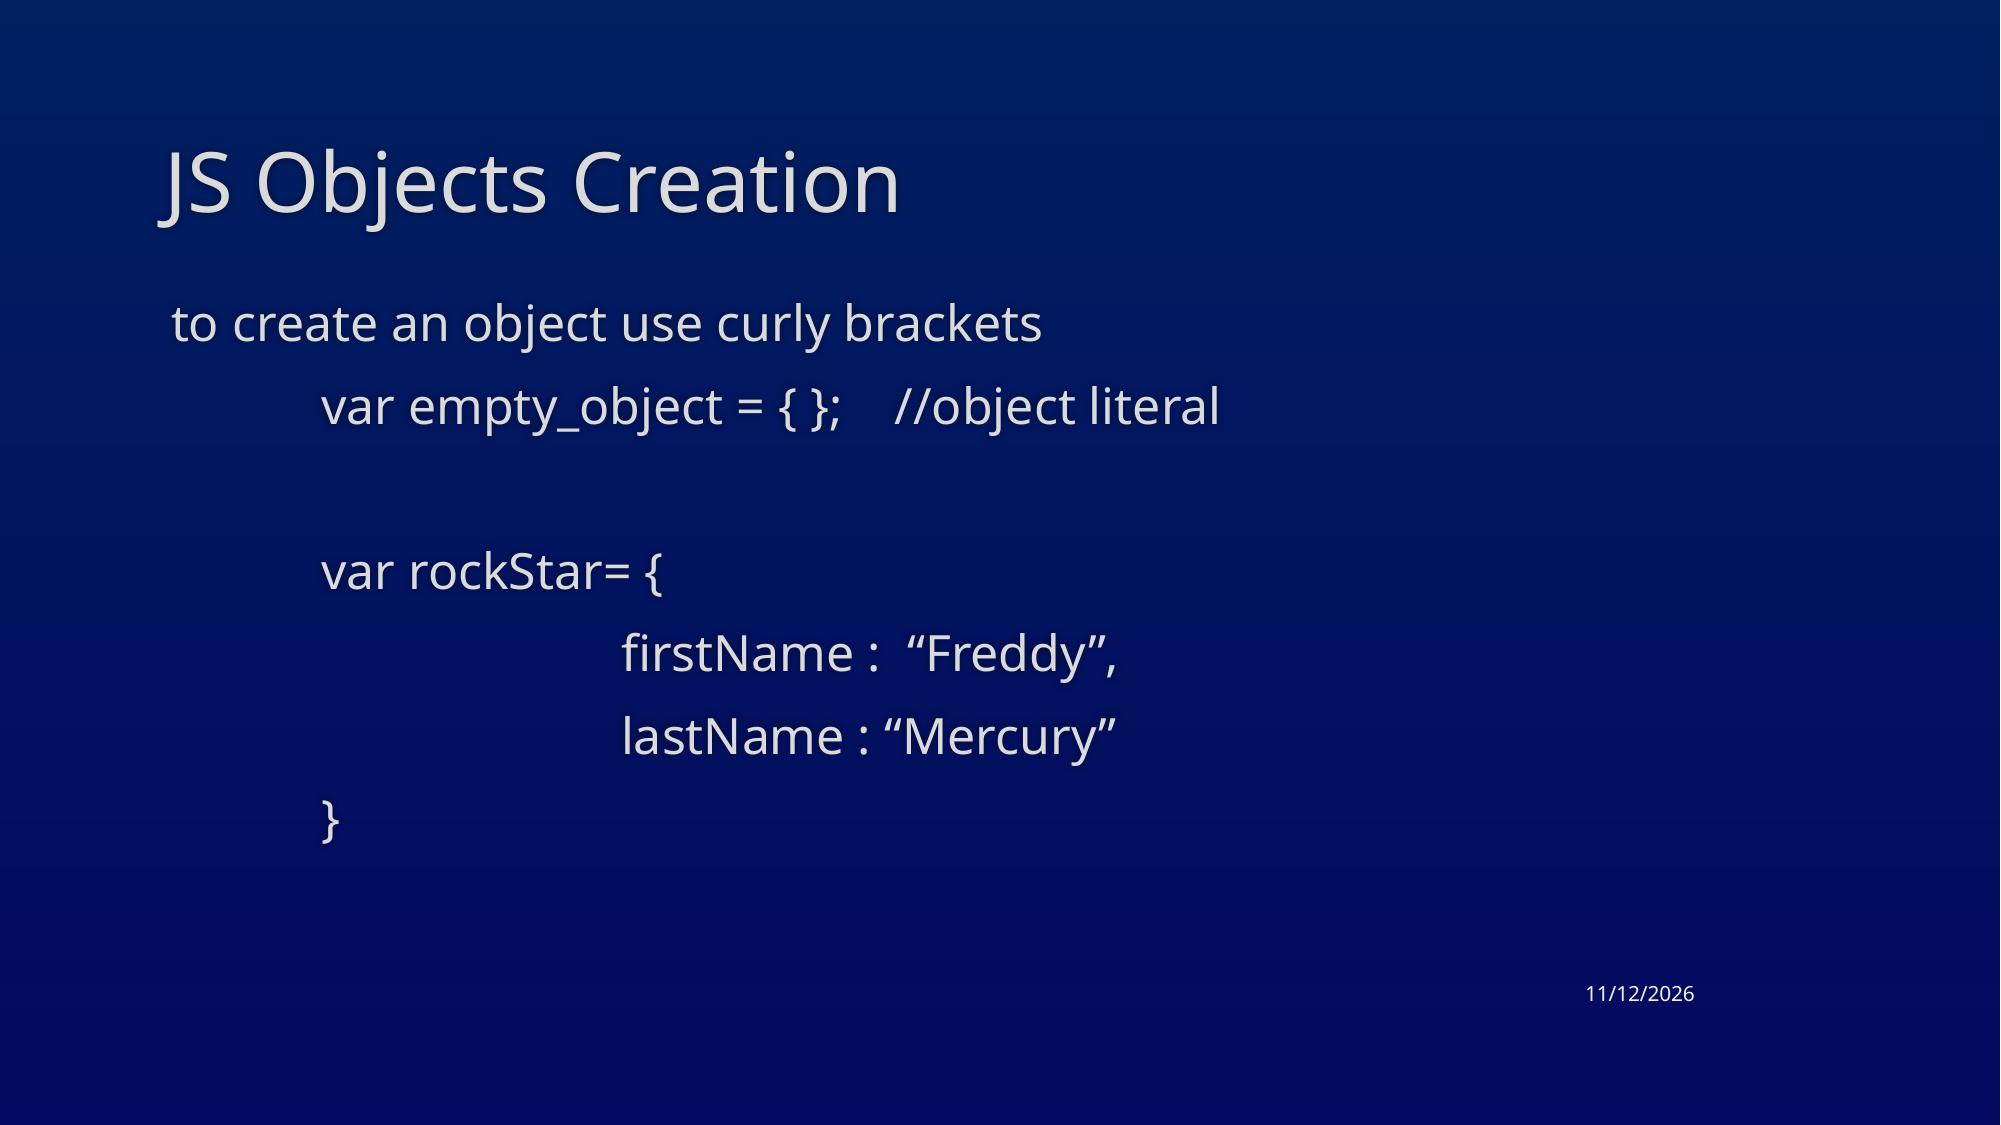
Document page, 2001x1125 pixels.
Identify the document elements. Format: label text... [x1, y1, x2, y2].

title JS Objects Creation [149, 99, 1849, 260]
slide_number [1259, 965, 1710, 1025]
list to create an object use curly brackets var empty_object = { }; //object literal var rockStar= { firstName : “Freddy”, lastName : “Mercury” } [149, 284, 1849, 950]
